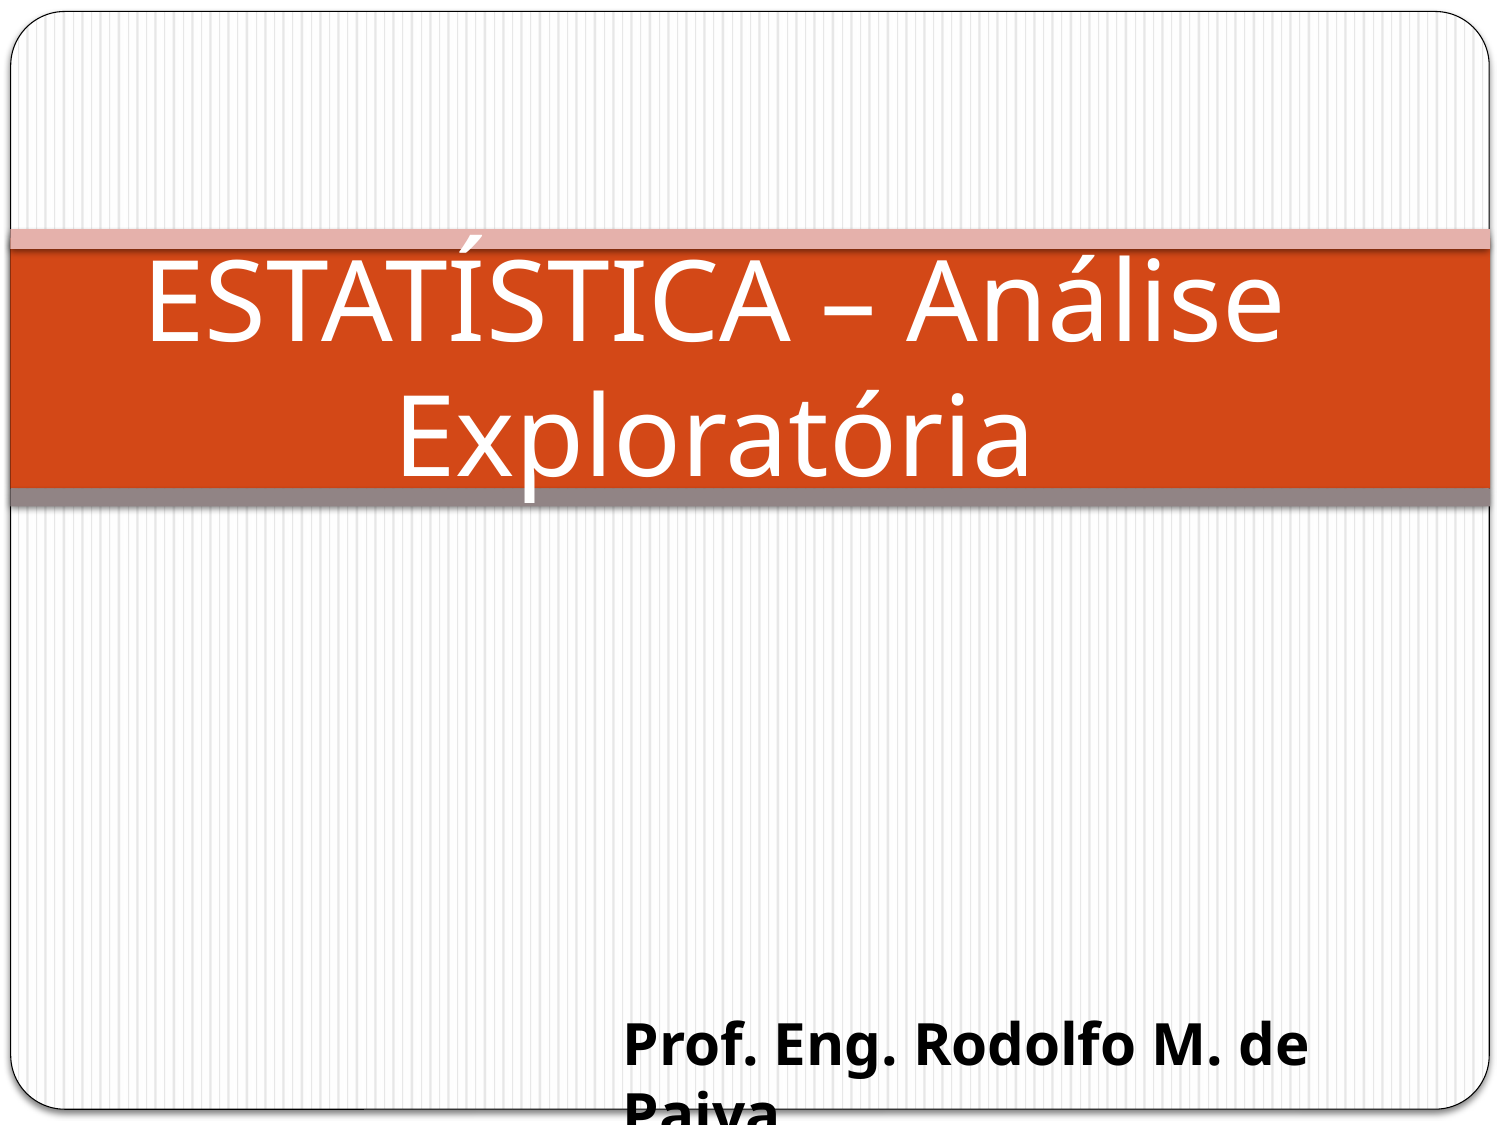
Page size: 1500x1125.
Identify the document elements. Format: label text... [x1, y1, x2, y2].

text_box Prof. Eng. Rodolfo M. de Paiva [608, 999, 1471, 1125]
title ESTATÍSTICA – Análise Exploratória [53, 219, 1376, 516]
